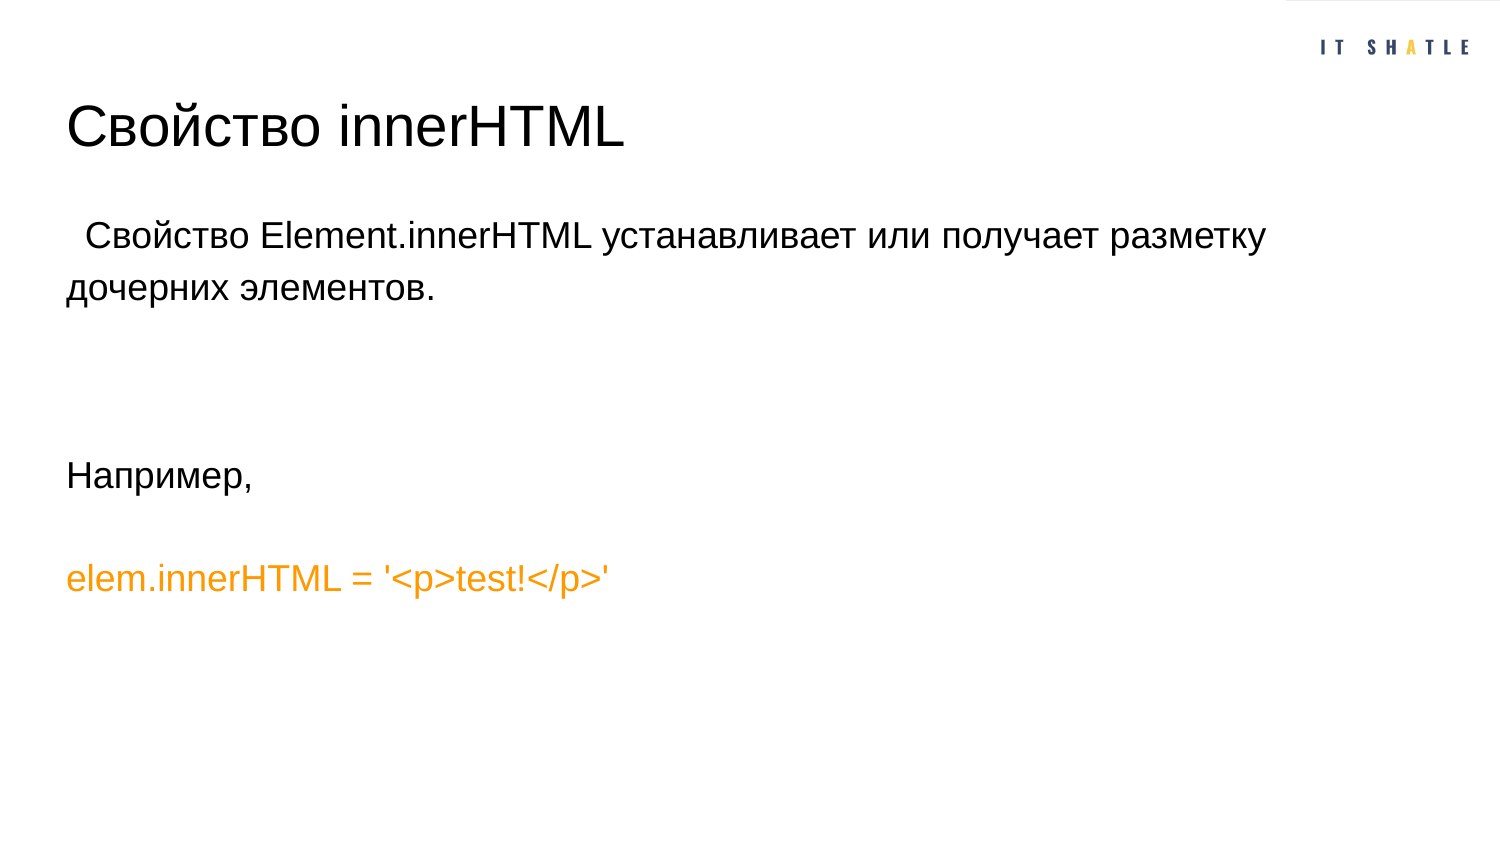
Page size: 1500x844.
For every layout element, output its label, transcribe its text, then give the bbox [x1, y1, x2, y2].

list Свойство Element.innerHTML устанавливает или получает разметку дочерних элементов. Например, elem.innerHTML = '<p>test!</p>' [51, 189, 1449, 750]
title Свойство innerHTML [51, 72, 1449, 167]
picture [1286, 0, 1500, 97]
